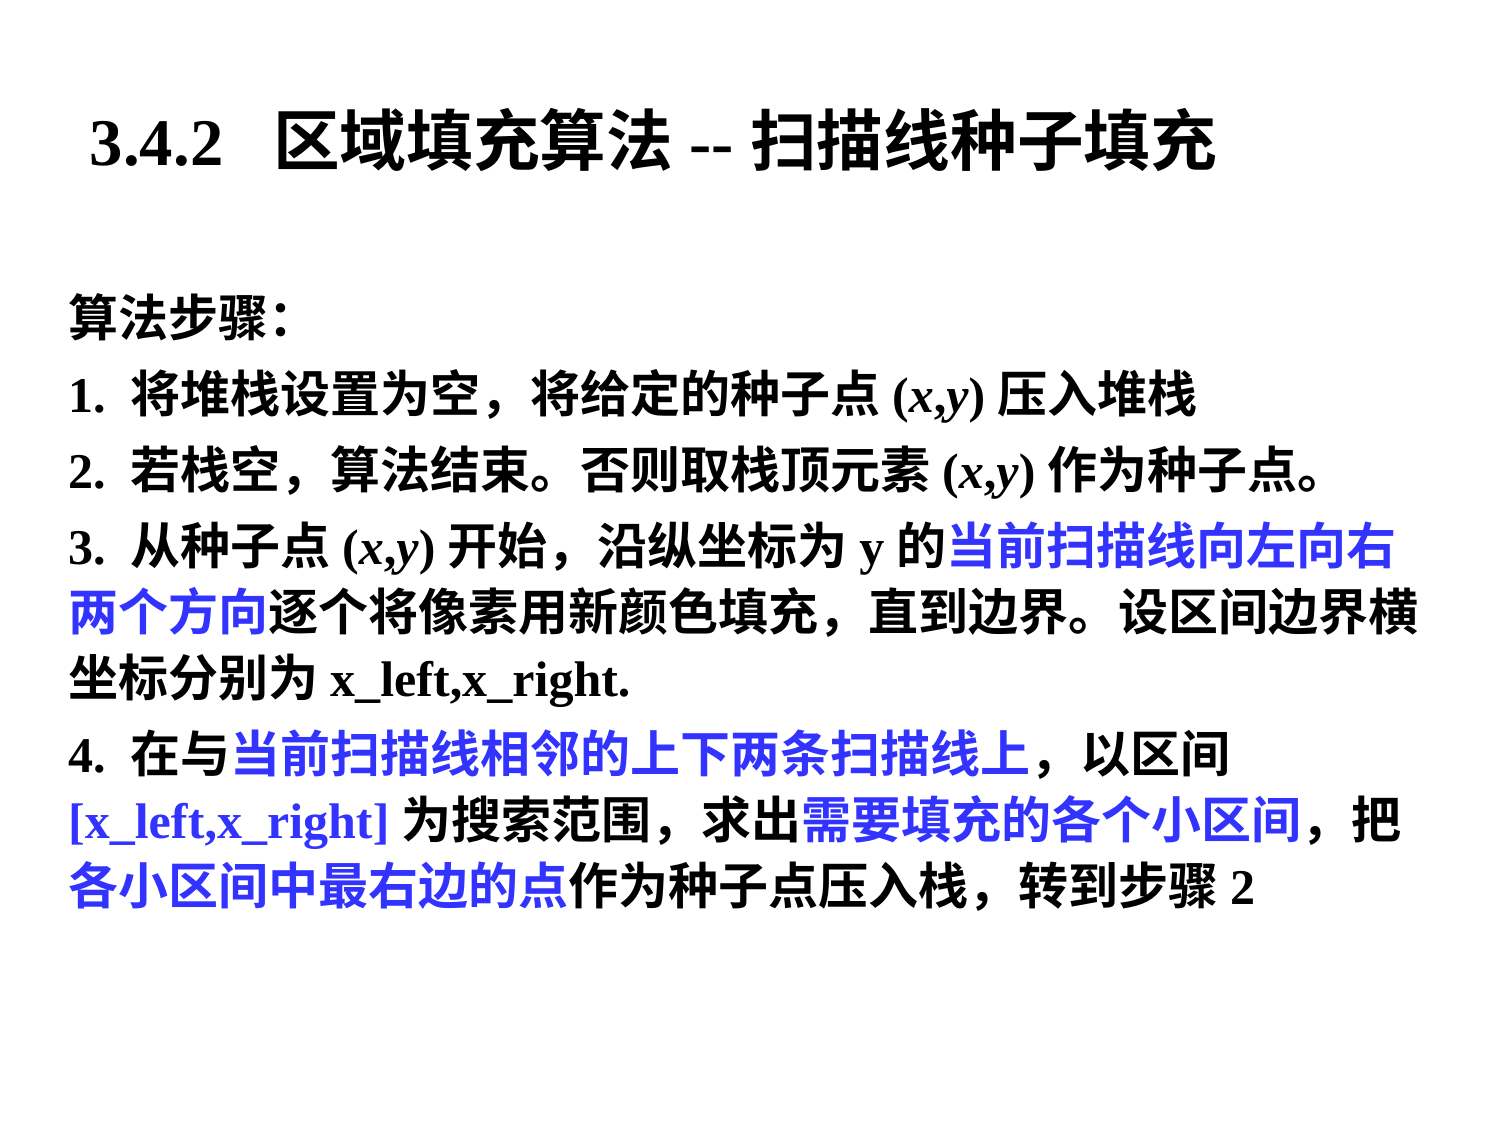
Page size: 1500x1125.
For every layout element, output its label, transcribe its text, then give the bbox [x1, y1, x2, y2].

list 算法步骤： 1. 将堆栈设置为空，将给定的种子点(x,y)压入堆栈 2. 若栈空，算法结束。否则取栈顶元素(x,y)作为种子点。 3. 从种子点(x,y)开始，沿纵坐标为y的当前扫描线向左向右两个方向逐个将像素用新颜色填充，直到边界。设区间边界横坐标分别为x_left,x_right. 4. 在与当前扫描线相邻的上下两条扫描线上，以区间[x_left,x_right]为搜索范围，求出需要填充的各个小区间，把各小区间中最右边的点作为种子点压入栈，转到步骤2 [52, 278, 1438, 1048]
text_box 3.4.2 区域填充算法--扫描线种子填充 [75, 45, 1459, 233]
